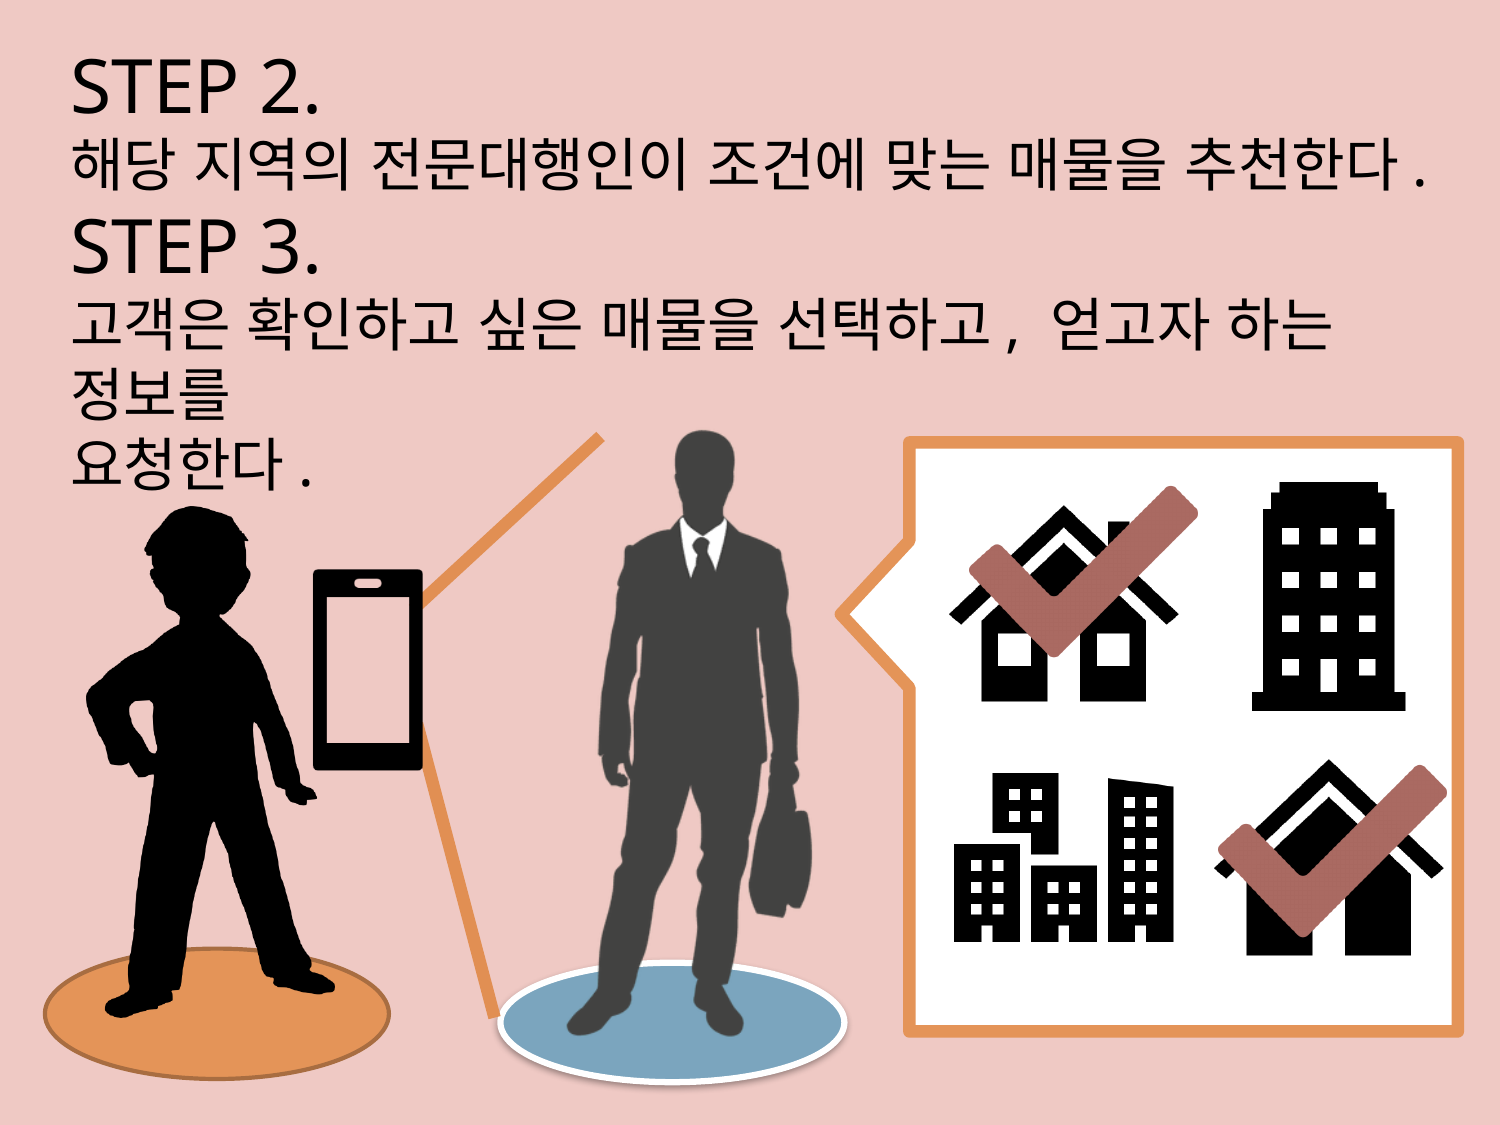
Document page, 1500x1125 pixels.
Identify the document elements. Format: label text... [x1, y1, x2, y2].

text_box STEP 2. 해당 지역의 전문대행인이 조건에 맞는 매물을 추천한다. STEP 3. 고객은 확인하고 싶은 매물을 선택하고, 얻고자 하는 정보를 요청한다. [55, 30, 1500, 506]
picture [968, 456, 1199, 687]
picture [86, 505, 258, 1018]
picture [1217, 736, 1448, 966]
text_box [850, 506, 1460, 1034]
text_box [258, 436, 601, 1018]
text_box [500, 402, 845, 1083]
text_box [42, 971, 389, 1082]
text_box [932, 464, 1460, 988]
